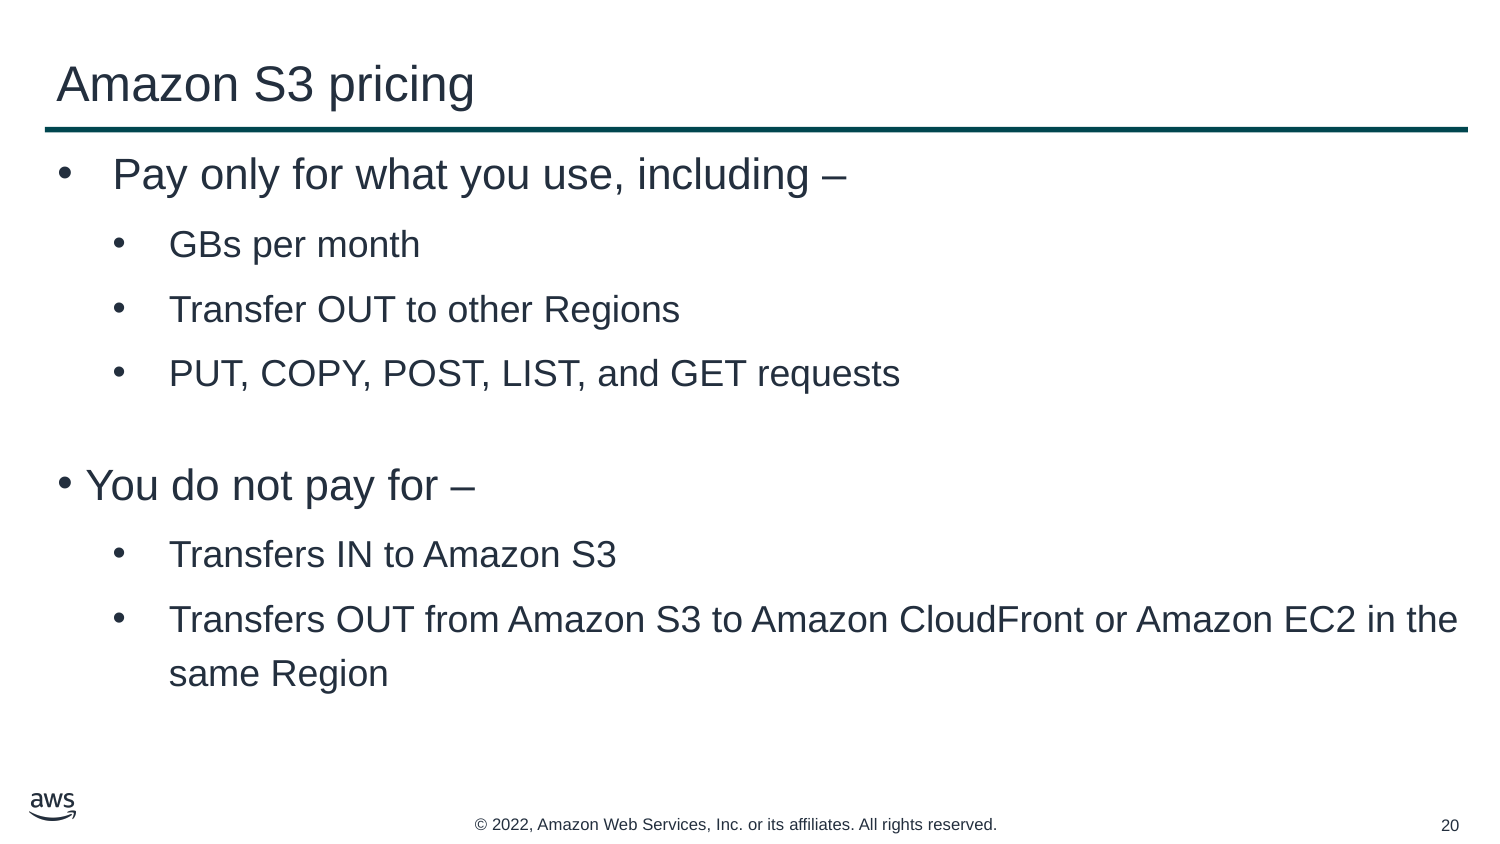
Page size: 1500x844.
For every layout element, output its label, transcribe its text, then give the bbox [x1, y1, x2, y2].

list Pay only for what you use, including – GBs per month Transfer OUT to other Regions PUT, COPY, POST, LIST, and GET requests You do not pay for – Transfers IN to Amazon S3 Transfers OUT from Amazon S3 to Amazon CloudFront or Amazon EC2 in the same Region [45, 140, 1471, 792]
title Amazon S3 pricing [45, 36, 1469, 127]
picture [29, 793, 76, 821]
slide_number ‹#› [1411, 808, 1471, 841]
